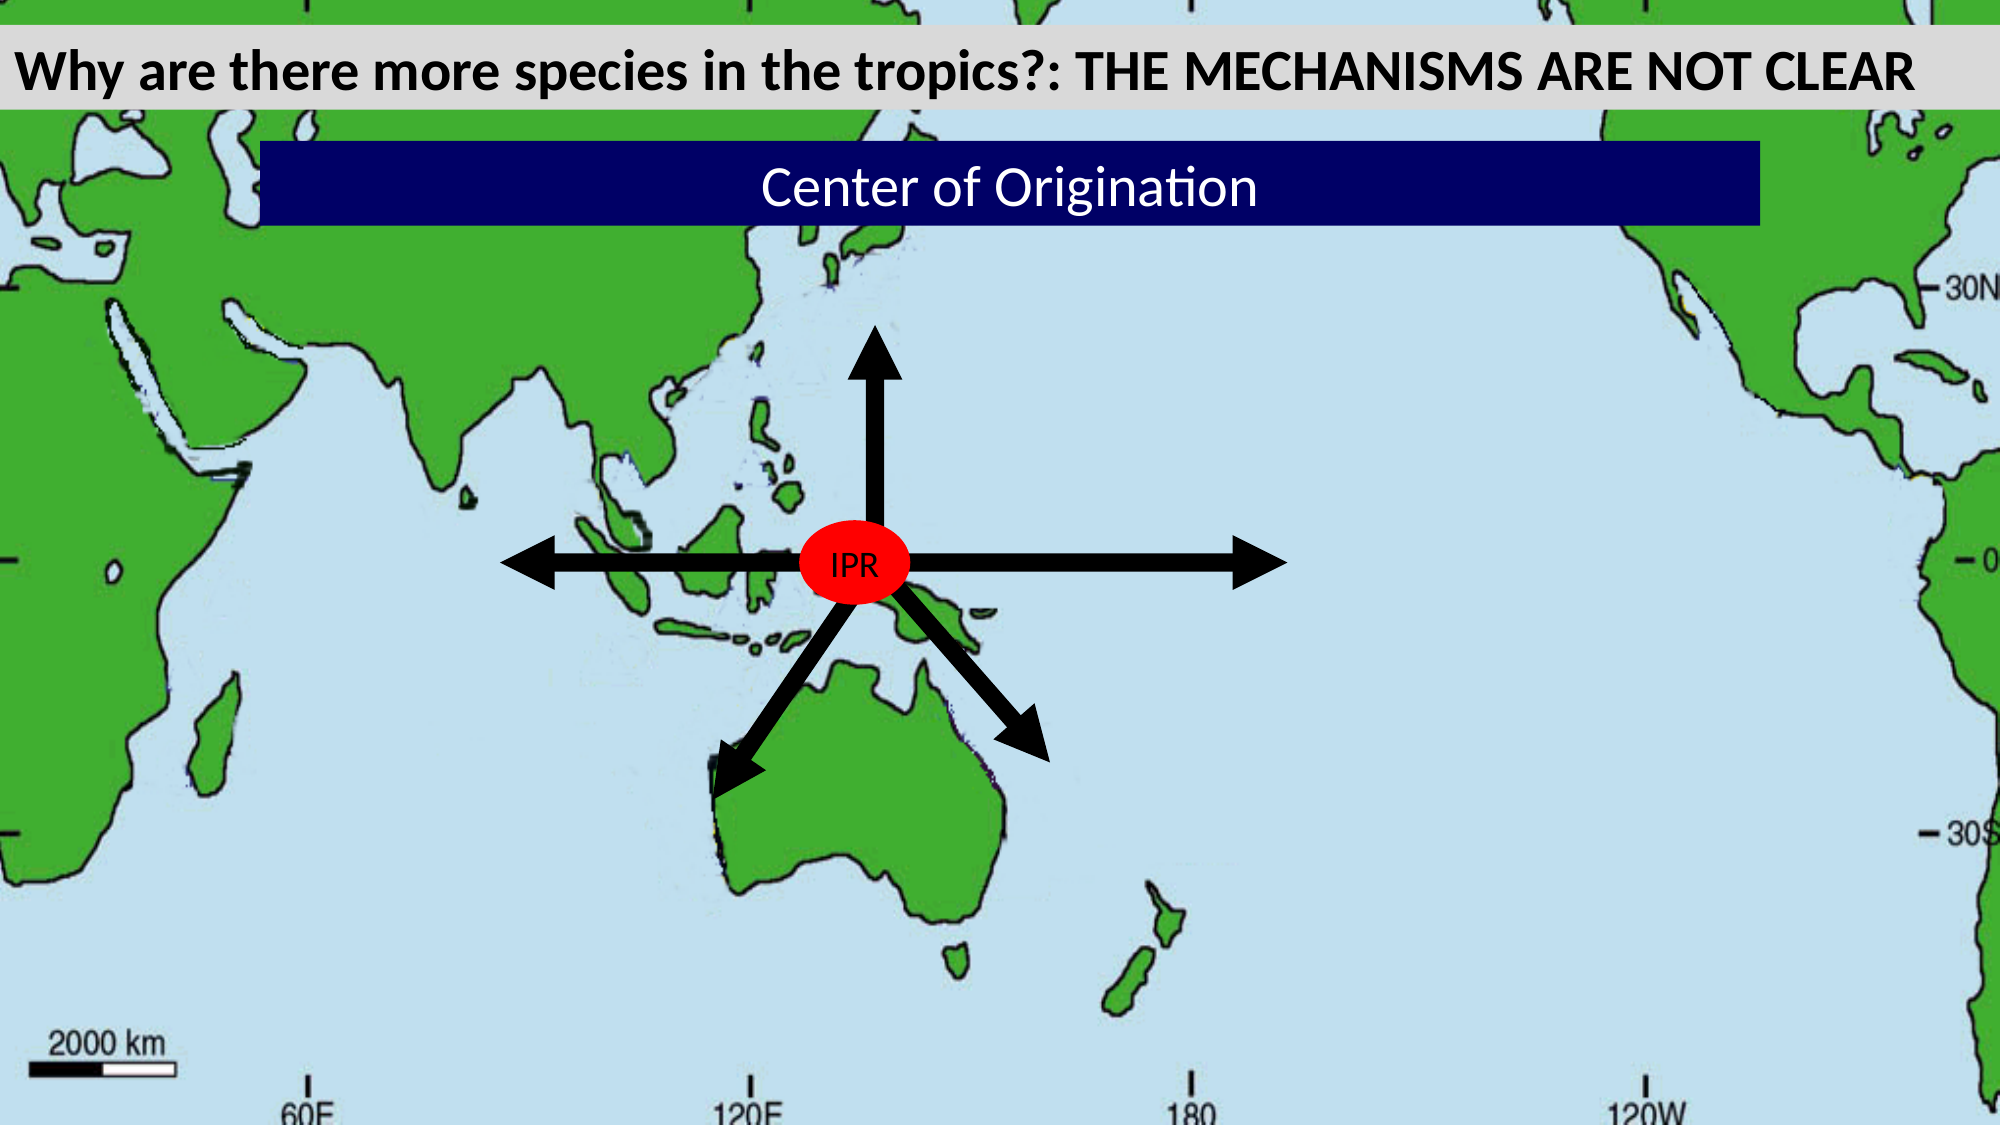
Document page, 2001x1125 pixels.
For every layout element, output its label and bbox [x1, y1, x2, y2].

picture [0, 0, 2000, 1125]
text_box [712, 324, 1051, 801]
